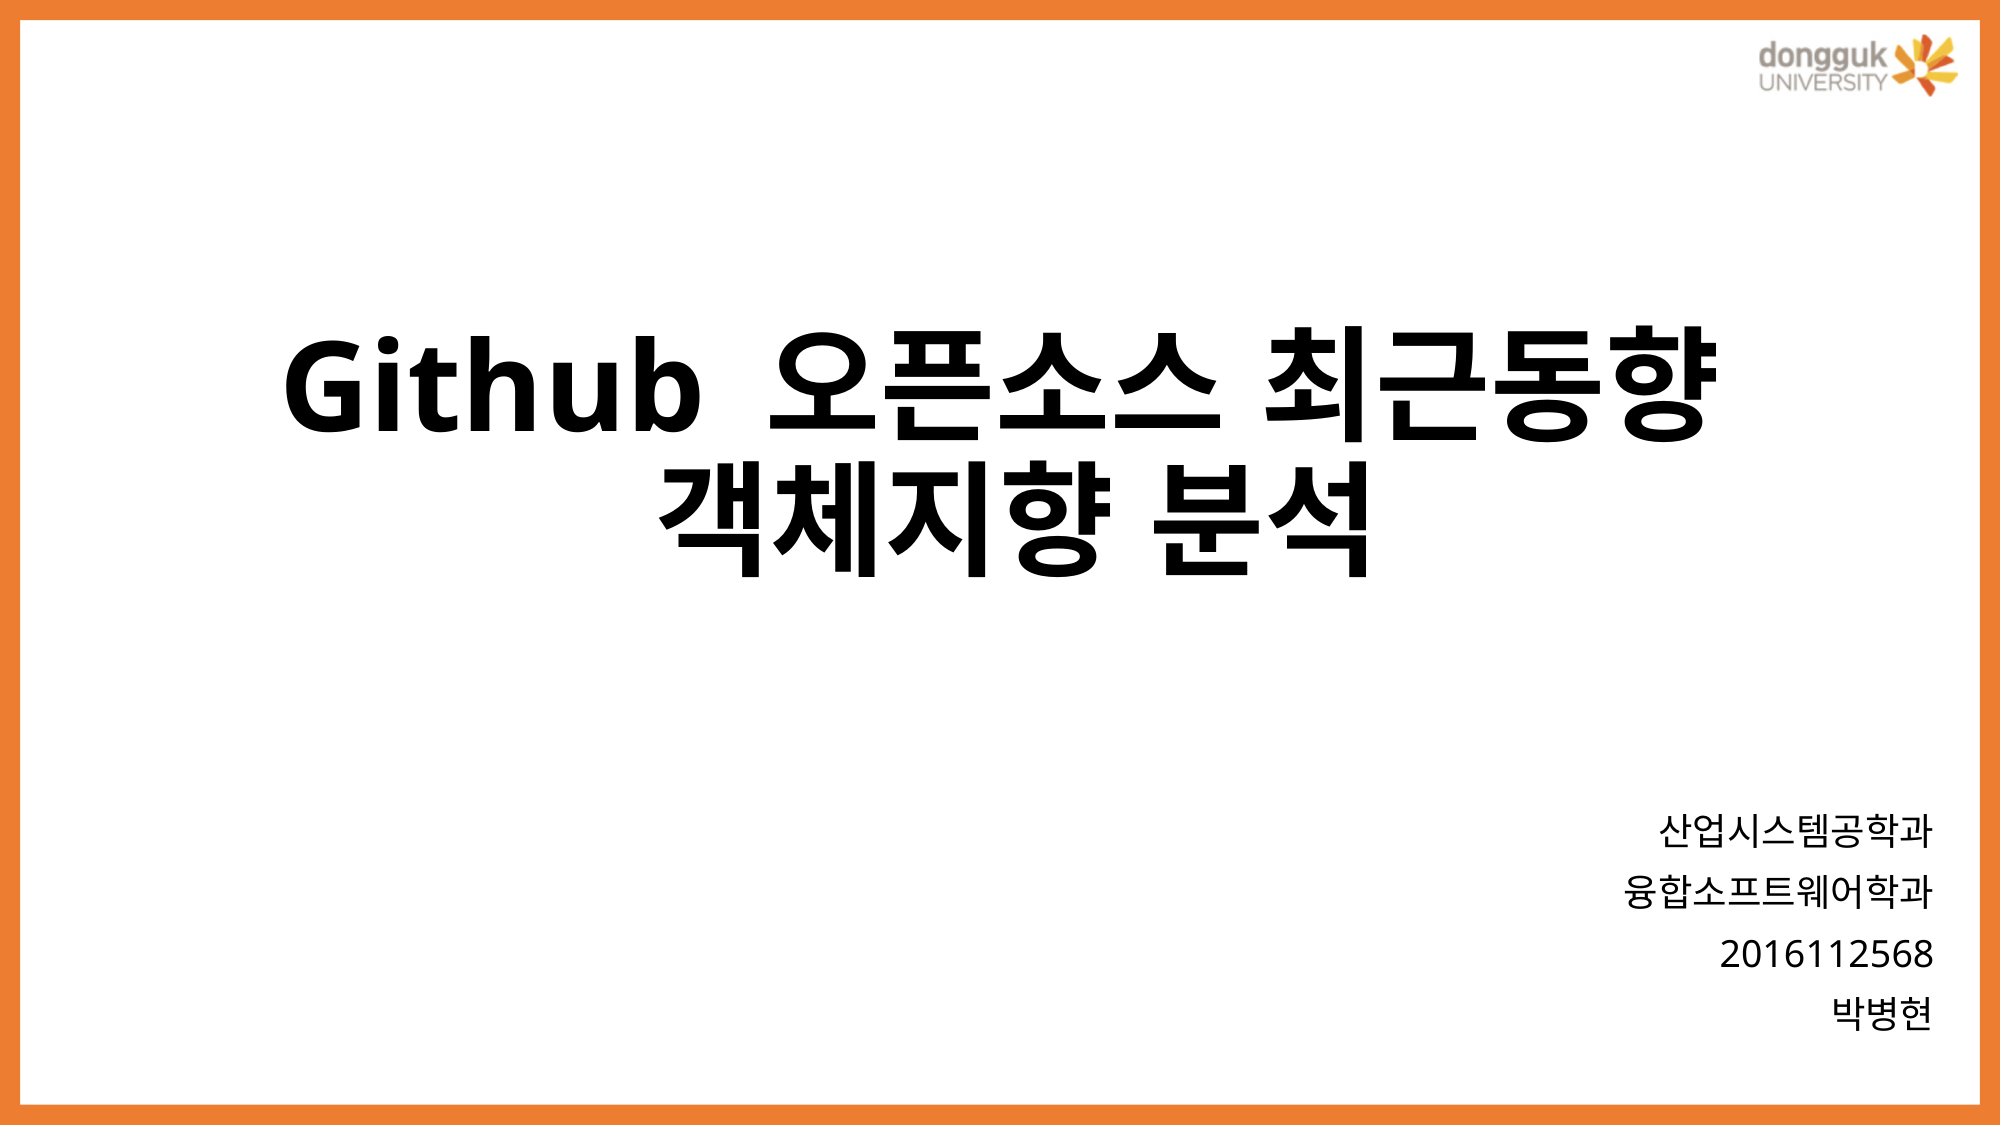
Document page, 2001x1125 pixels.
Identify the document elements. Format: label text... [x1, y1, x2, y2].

picture [1749, 25, 1963, 109]
title Github 오픈소스 최근동향 객체지향 분석 [249, 209, 1750, 602]
text_box [0, 0, 2000, 1125]
subtitle 산업시스템공학과 융합소프트웨어학과 2016112568 박병현 [449, 805, 1950, 1077]
